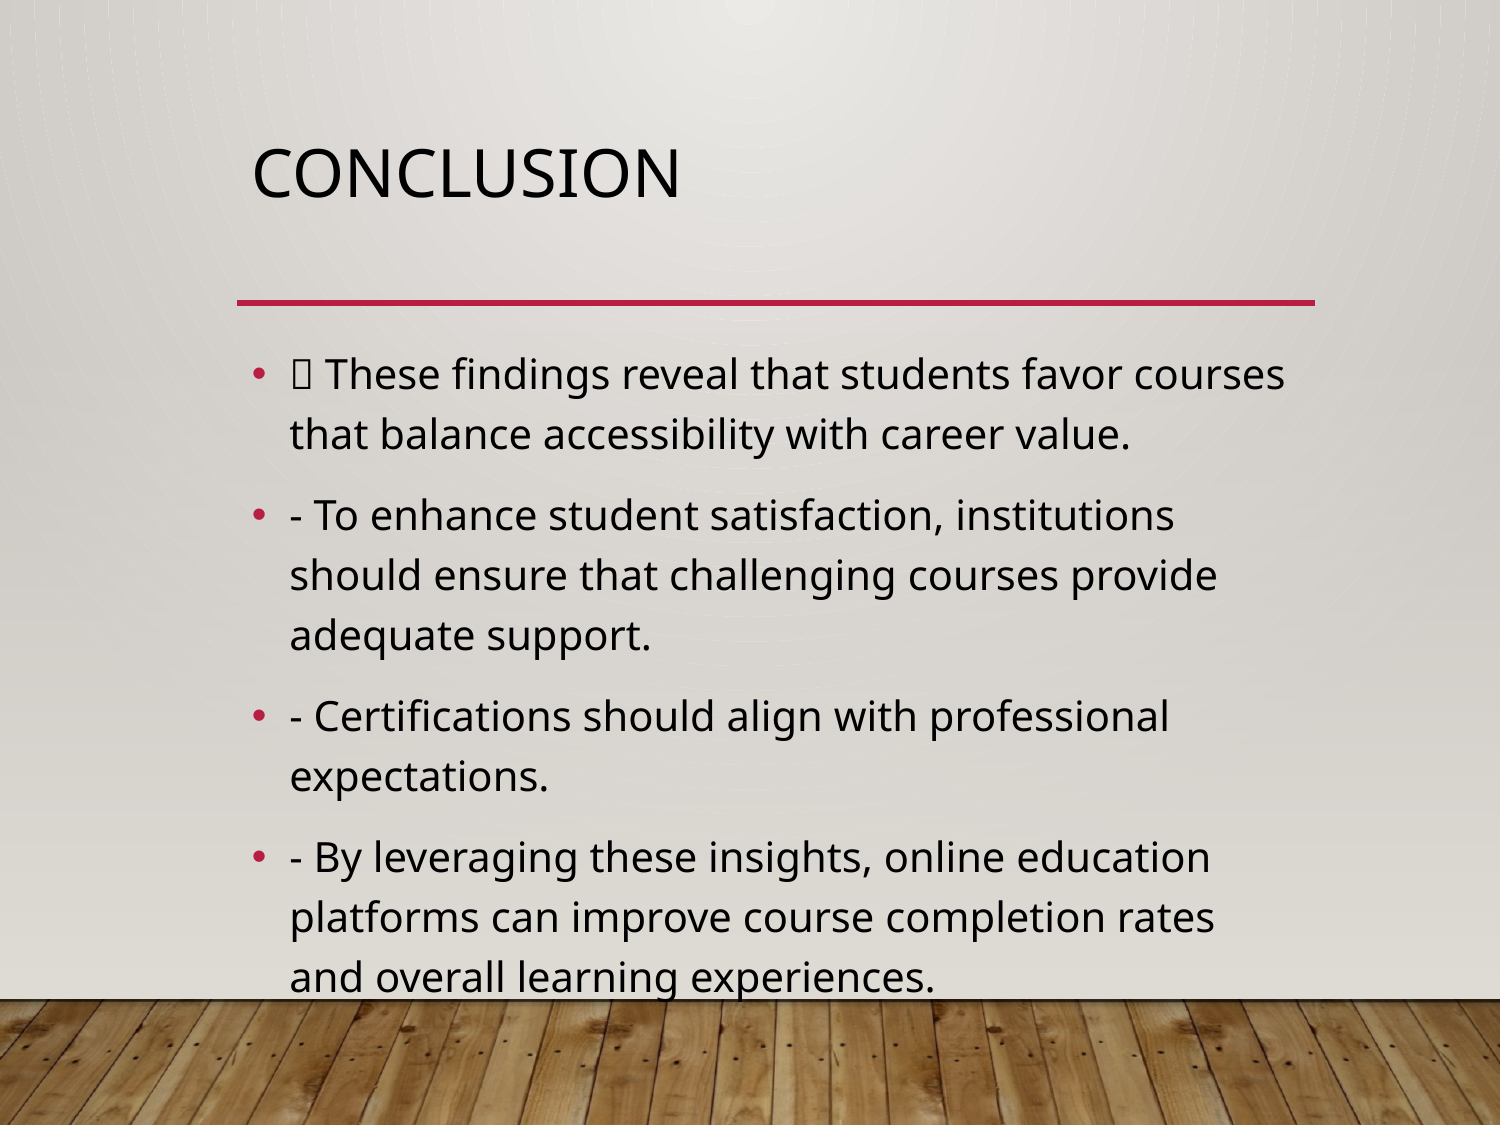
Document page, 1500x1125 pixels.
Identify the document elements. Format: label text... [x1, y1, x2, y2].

picture [0, 999, 1500, 1125]
list 🚀 These findings reveal that students favor courses that balance accessibility with career value. - To enhance student satisfaction, institutions should ensure that challenging courses provide adequate support. - Certifications should align with professional expectations. - By leveraging these insights, online education platforms can improve course completion rates and overall learning experiences. [236, 330, 1315, 897]
title Conclusion [236, 131, 1315, 305]
